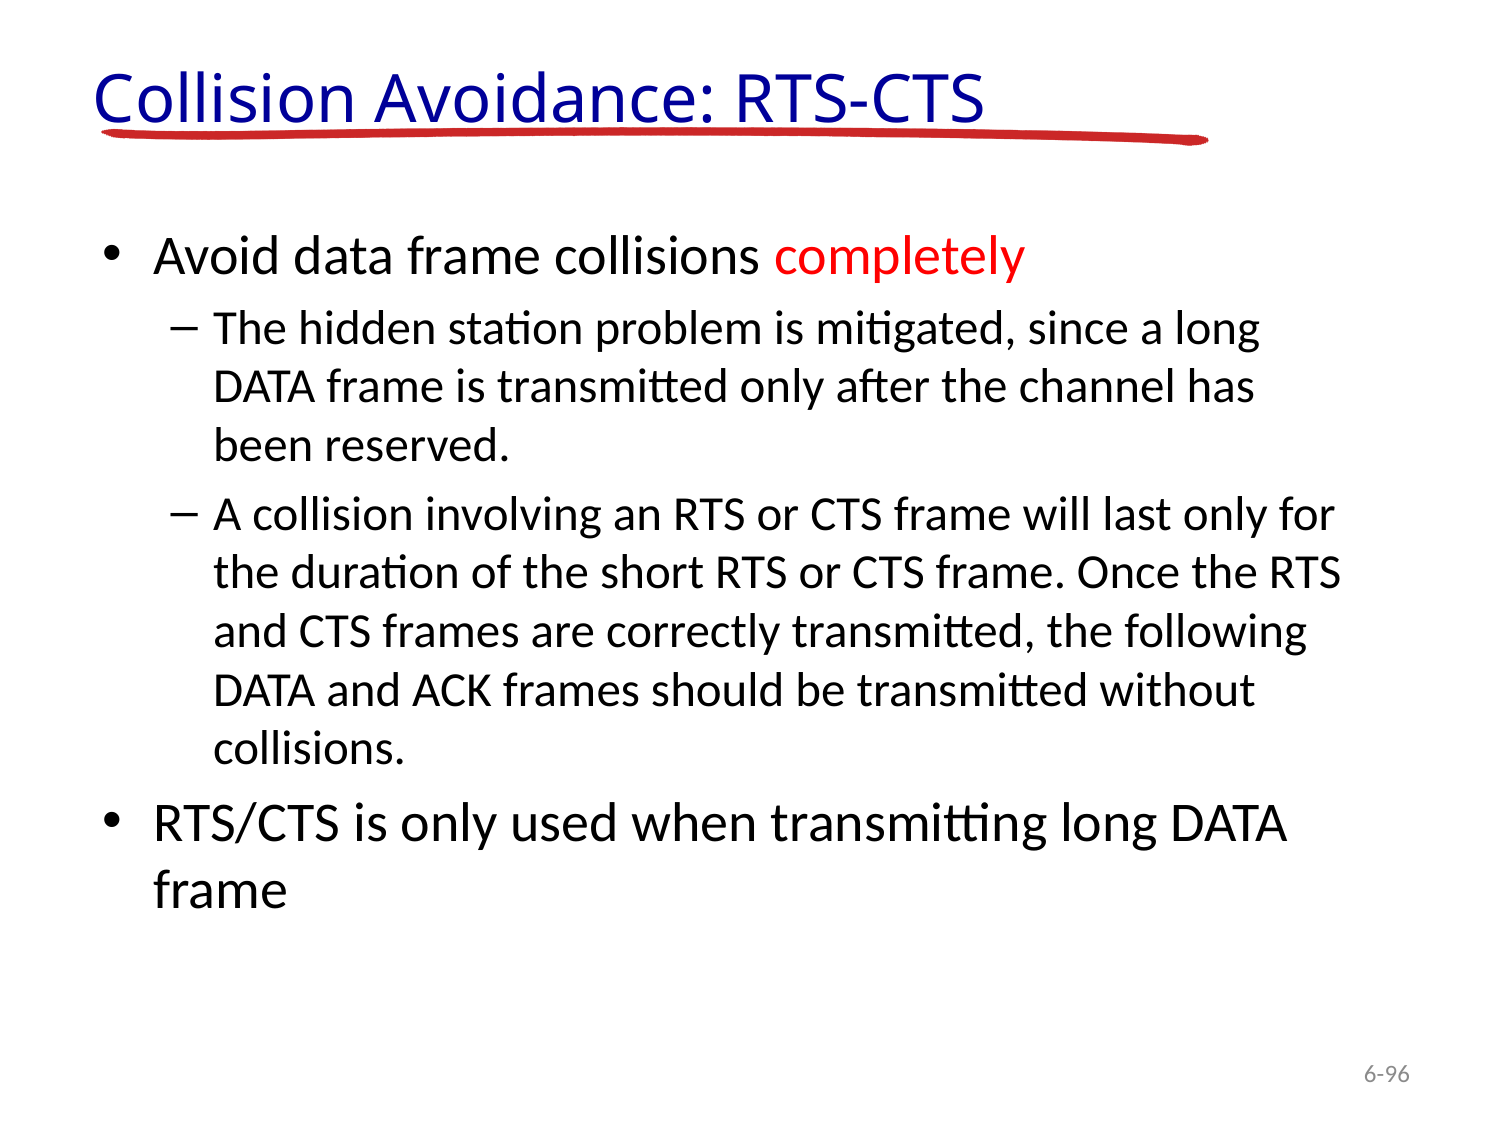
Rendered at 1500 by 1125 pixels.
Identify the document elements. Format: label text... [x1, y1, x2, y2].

list Avoid data frame collisions completely The hidden station problem is mitigated, since a long DATA frame is transmitted only after the channel has been reserved. A collision involving an RTS or CTS frame will last only for the duration of the short RTS or CTS frame. Once the RTS and CTS frames are correctly transmitted, the following DATA and ACK frames should be transmitted without collisions. RTS/CTS is only used when transmitting long DATA frame [87, 210, 1363, 929]
picture [96, 122, 1222, 152]
slide_number 6-96 [1074, 1042, 1425, 1103]
text_box Collision Avoidance: RTS-CTS [78, 19, 1354, 174]
